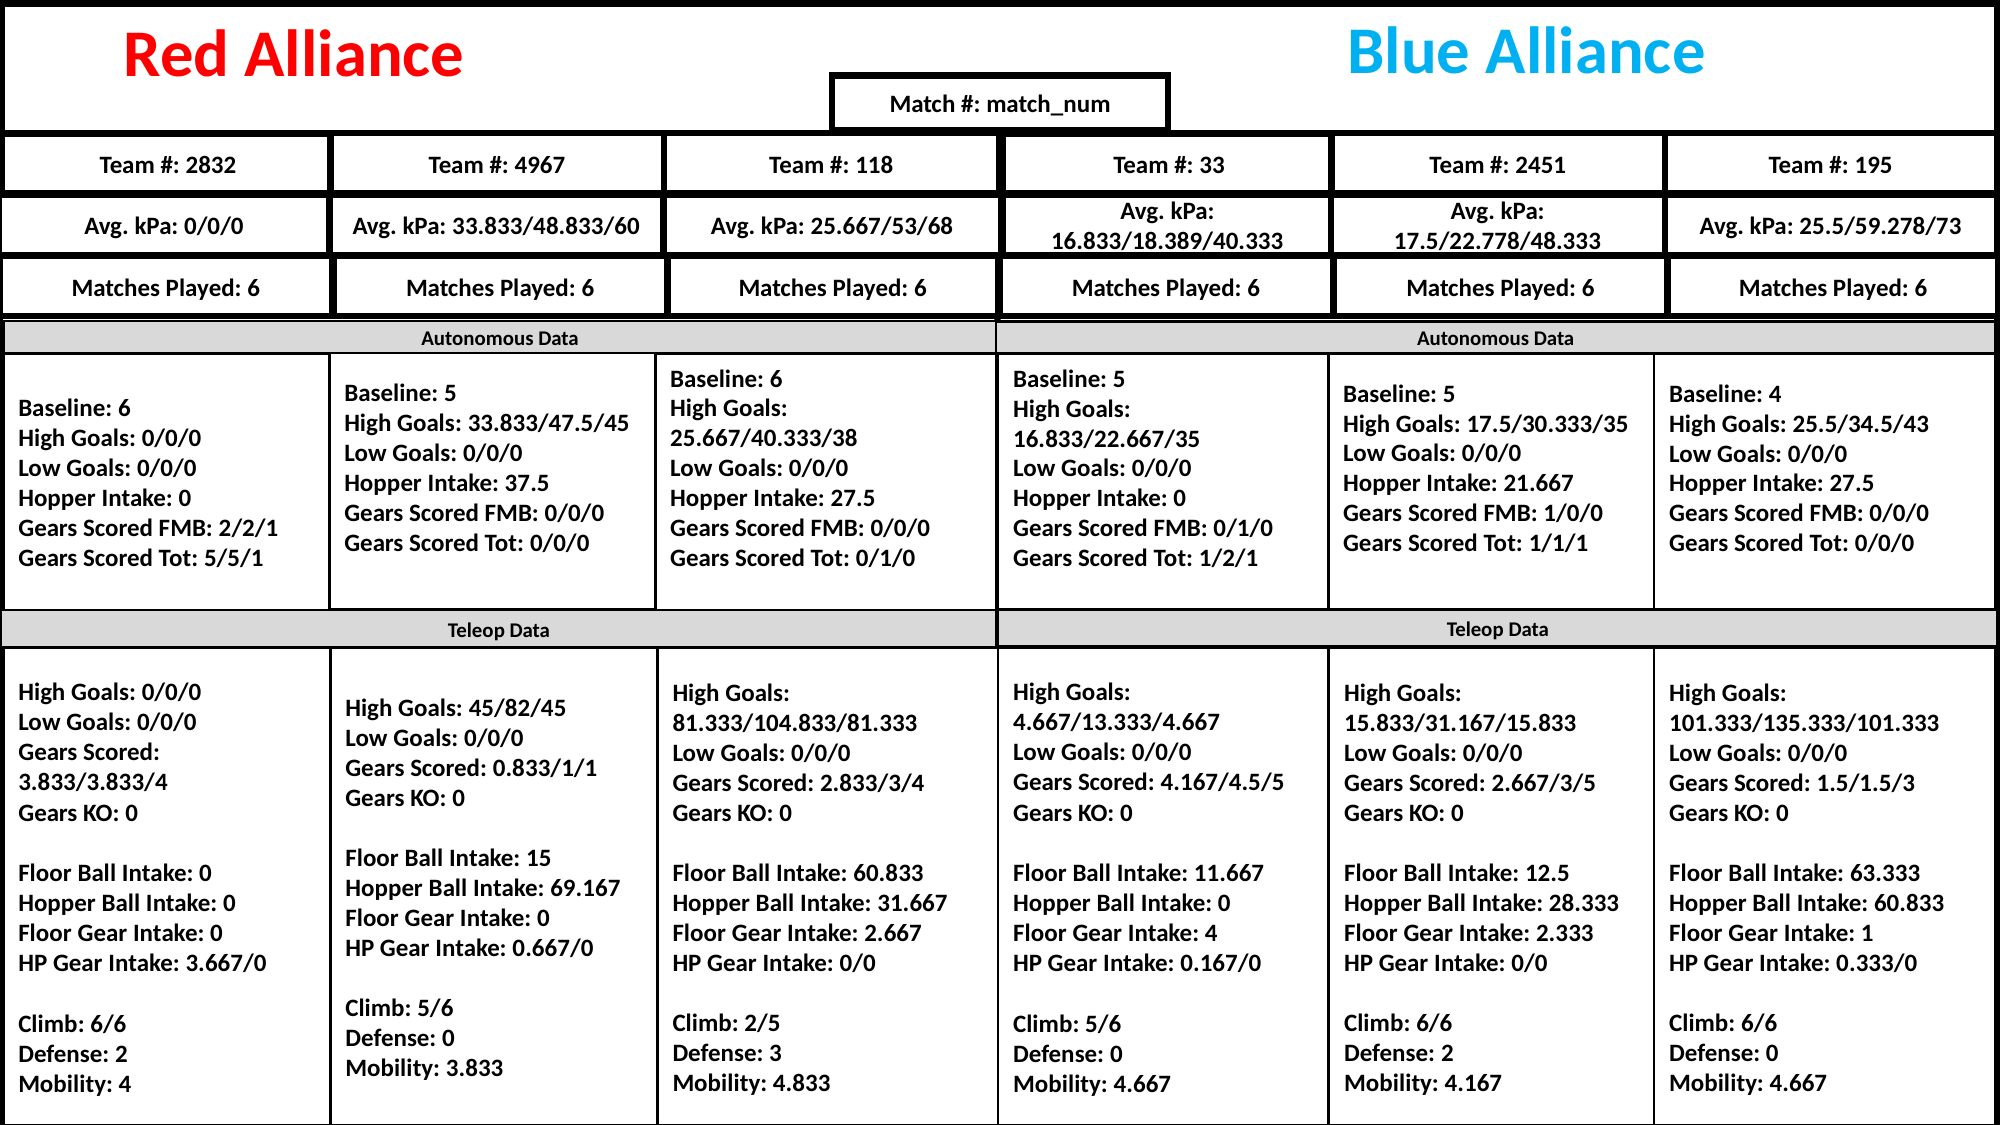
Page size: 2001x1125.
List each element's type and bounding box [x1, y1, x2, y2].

text_box [0, 0, 1999, 1125]
